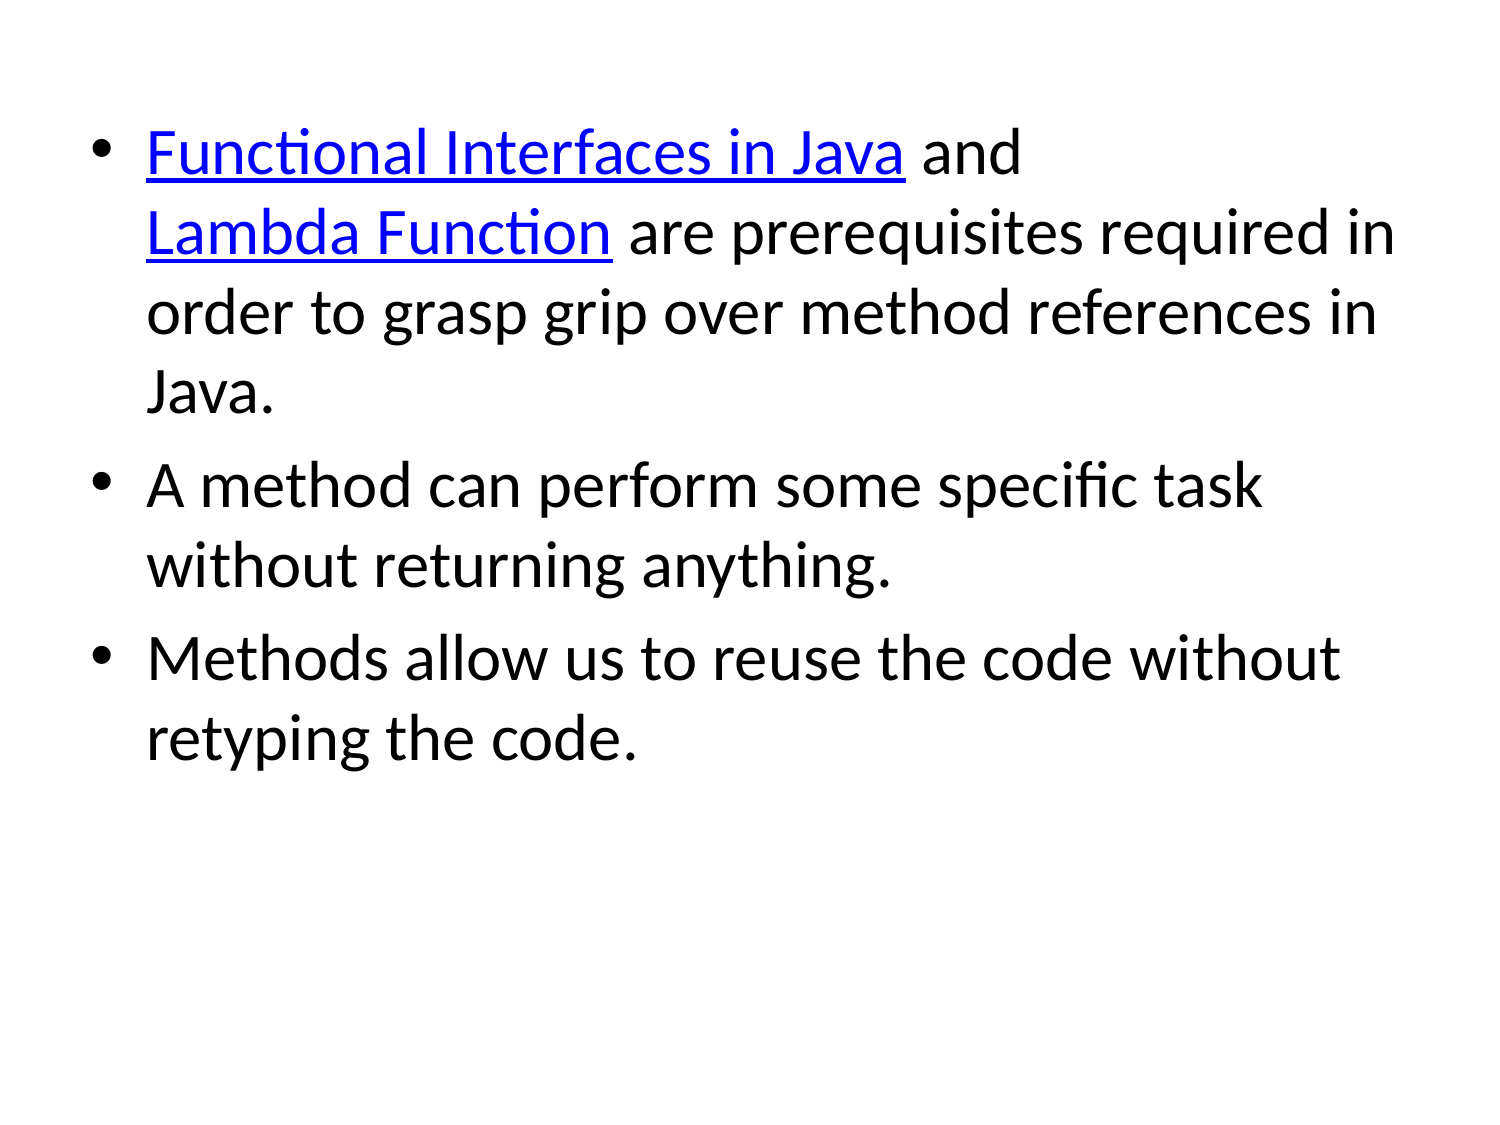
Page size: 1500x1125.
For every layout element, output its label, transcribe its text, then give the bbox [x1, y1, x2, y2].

list Functional Interfaces in Java and Lambda Function are prerequisites required in order to grasp grip over method references in Java. A method can perform some specific task without returning anything. Methods allow us to reuse the code without retyping the code. [75, 99, 1425, 1005]
